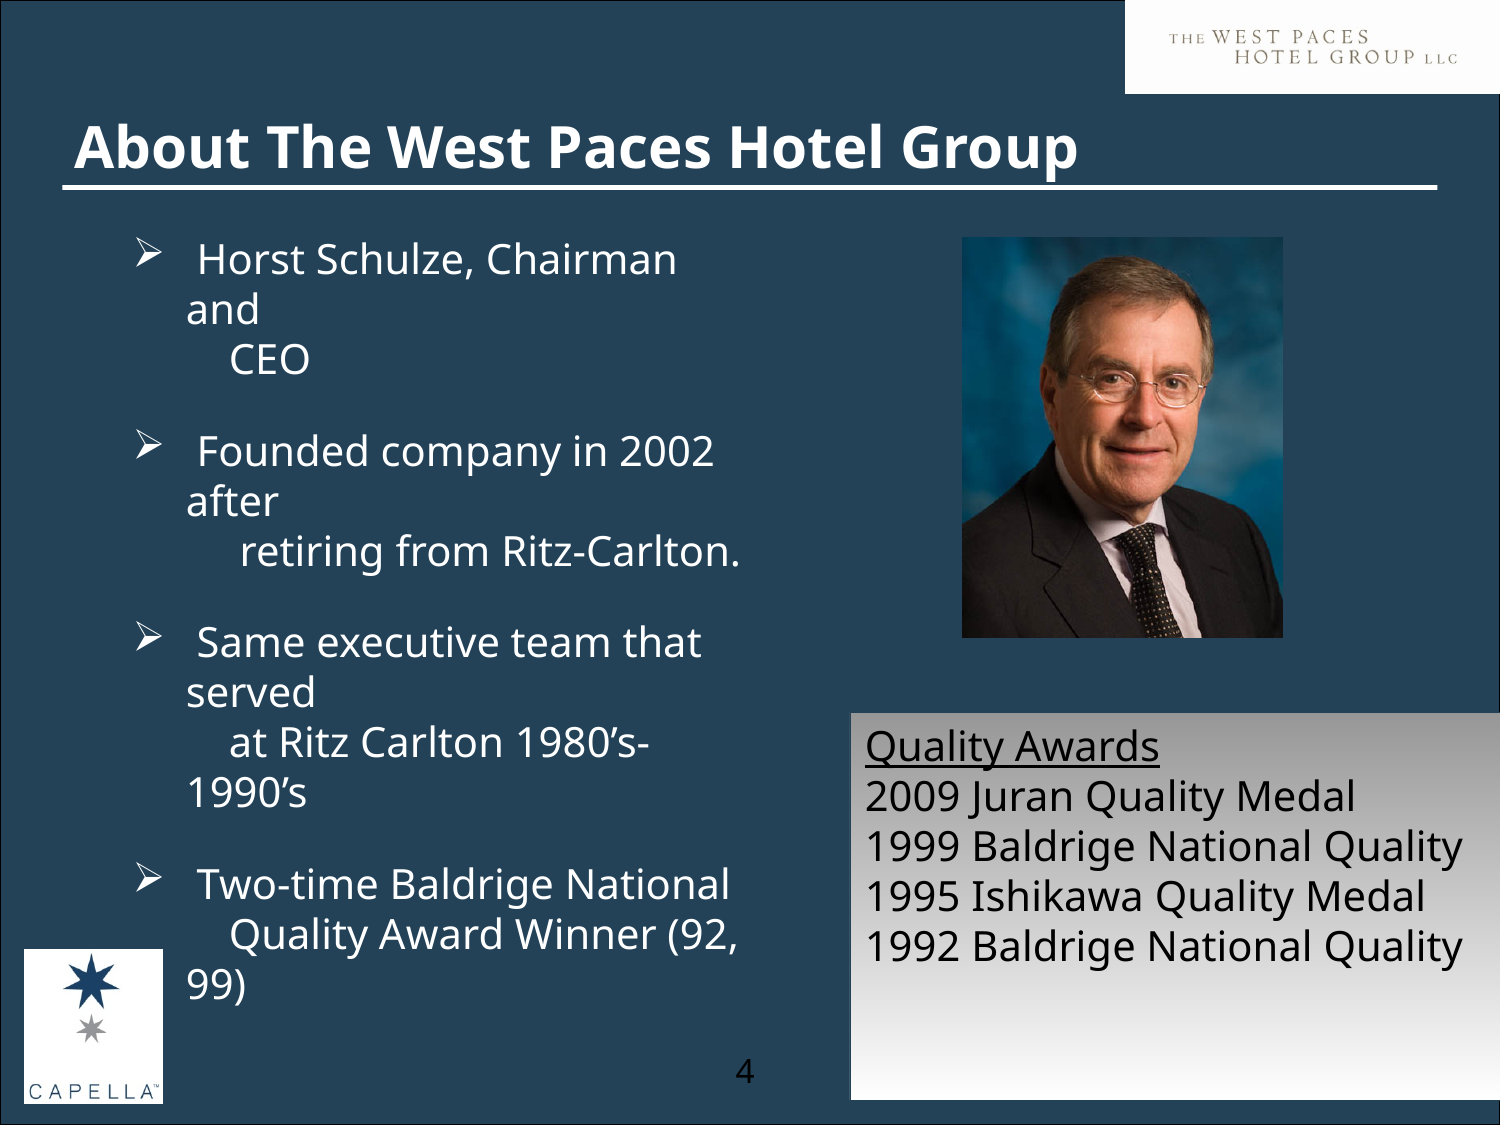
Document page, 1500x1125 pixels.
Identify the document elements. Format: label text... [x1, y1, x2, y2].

picture [962, 237, 1283, 638]
picture [1000, 482, 1008, 487]
list Horst Schulze, Chairman and CEO Founded company in 2002 after retiring from Ritz-Carlton. Same executive team that served at Ritz Carlton 1980’s-1990’s Two-time Baldrige National Quality Award Winner (92, 99) [99, 224, 779, 876]
picture [1125, 0, 1500, 94]
text_box Quality Awards 2009 Juran Quality Medal 1999 Baldrige National Quality 1995 Ishikawa Quality Medal 1992 Baldrige National Quality [849, 712, 1500, 1100]
title About The West Paces Hotel Group [59, 102, 1441, 179]
picture [24, 949, 163, 1104]
